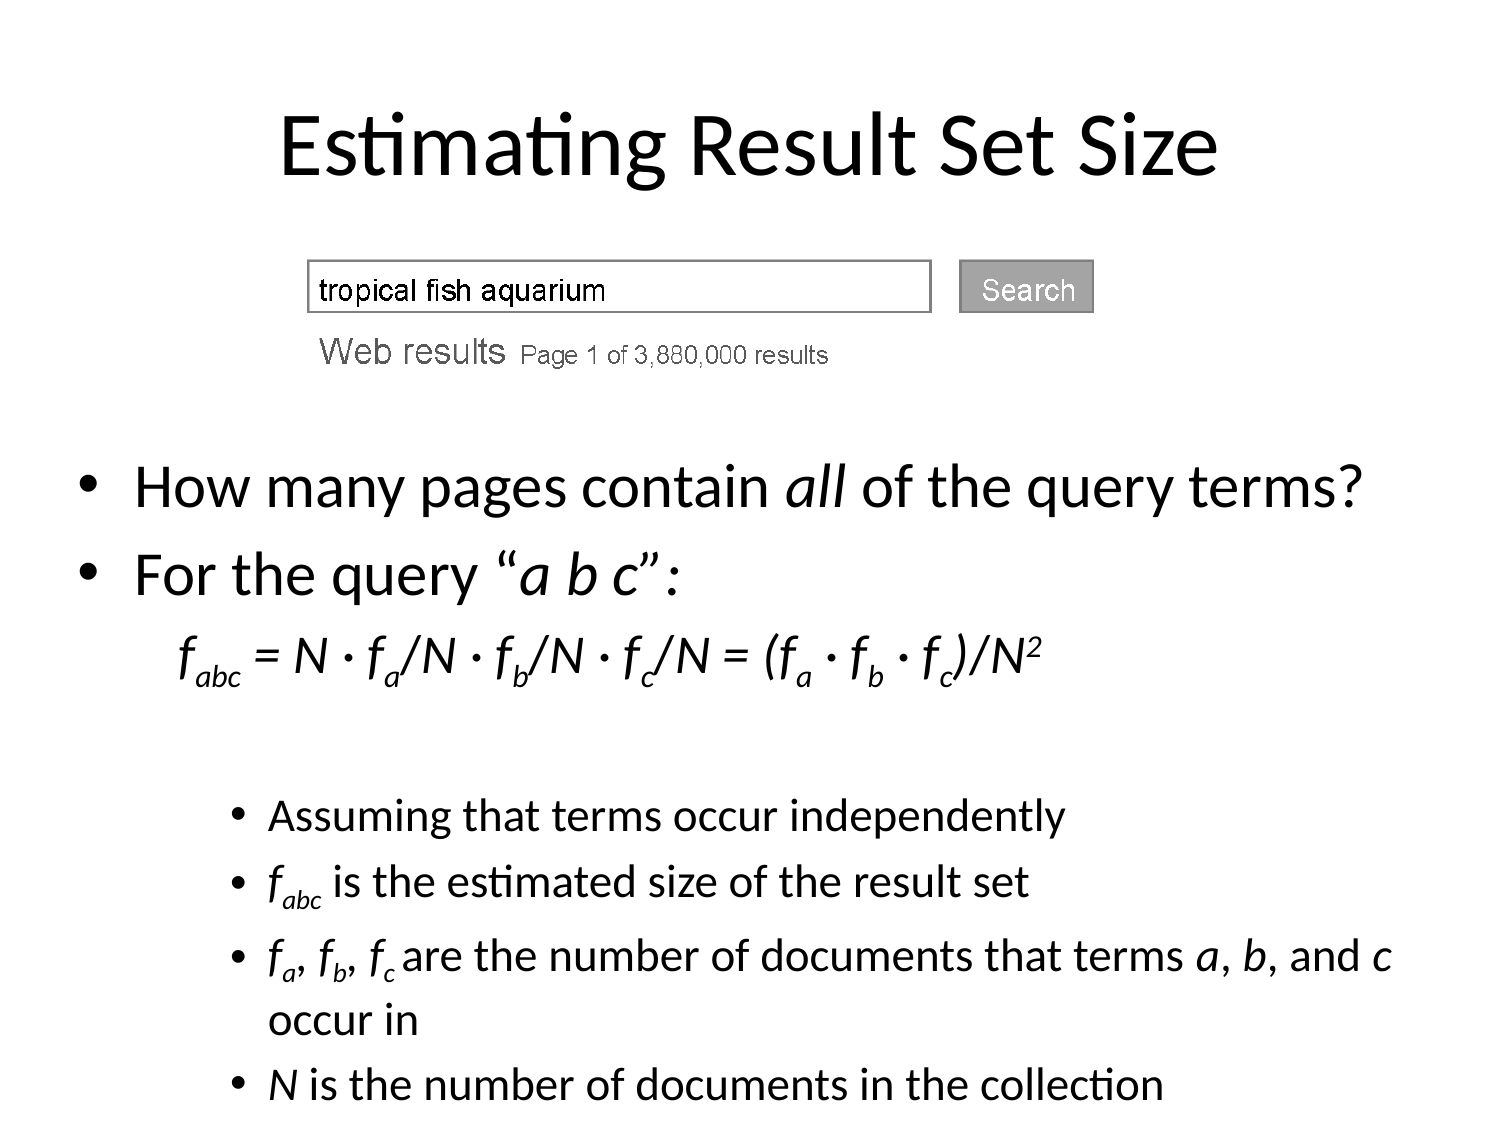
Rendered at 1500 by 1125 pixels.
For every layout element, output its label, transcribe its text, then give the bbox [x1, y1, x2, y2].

picture [299, 249, 1103, 376]
title Estimating Result Set Size [75, 45, 1425, 233]
list How many pages contain all of the query terms? For the query “a b c”: fabc = N · fa/N · fb/N · fc/N = (fa · fb · fc)/N2 Assuming that terms occur independently fabc is the estimated size of the result set fa, fb, fc are the number of documents that terms a, b, and c occur in N is the number of documents in the collection [62, 437, 1413, 1125]
